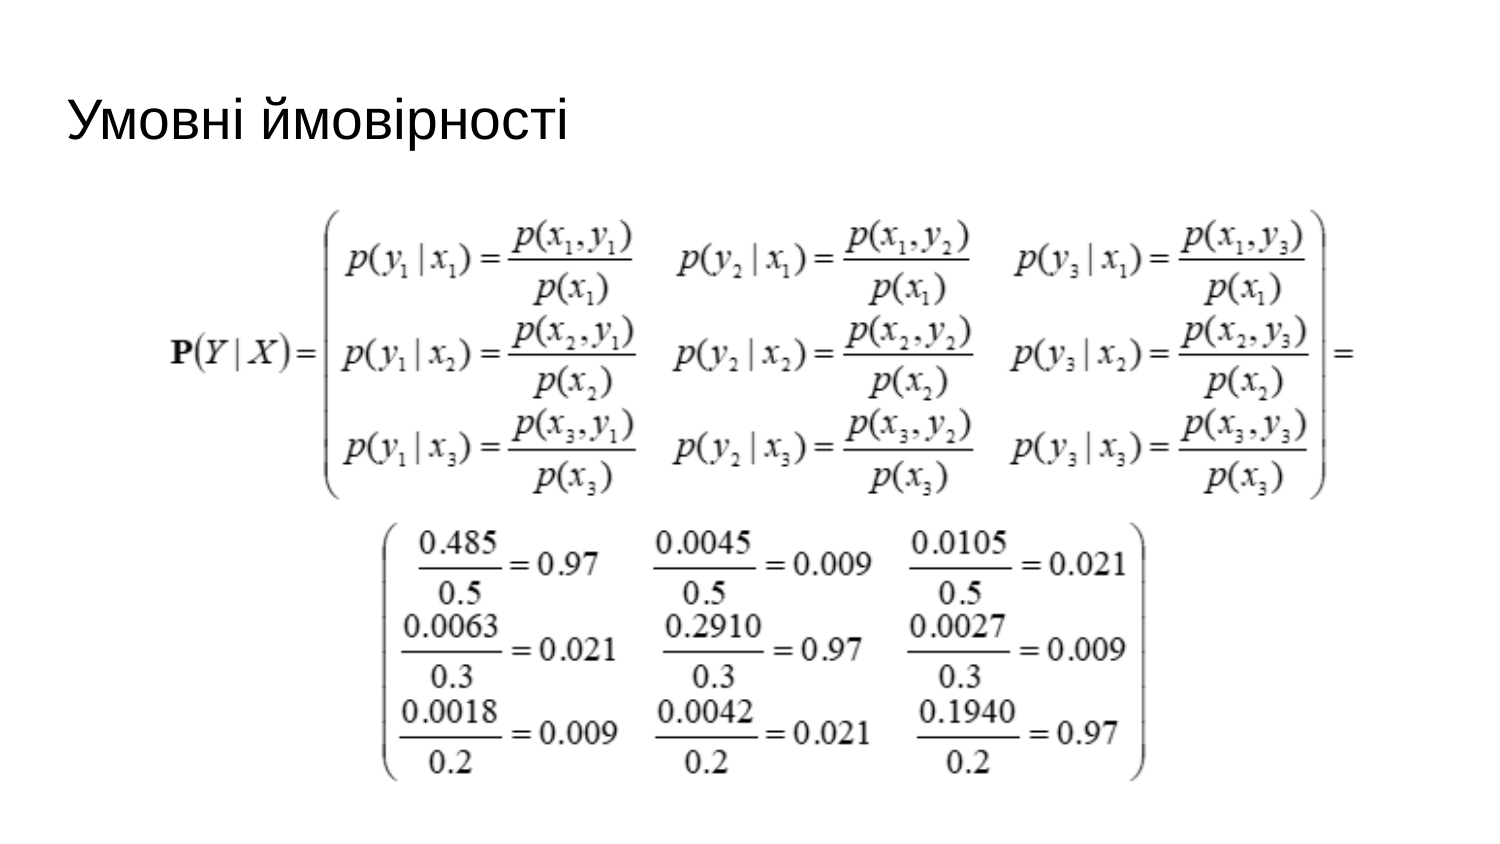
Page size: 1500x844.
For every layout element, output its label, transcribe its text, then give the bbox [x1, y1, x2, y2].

picture [140, 191, 1408, 799]
title Умовні ймовірності [51, 72, 1449, 167]
